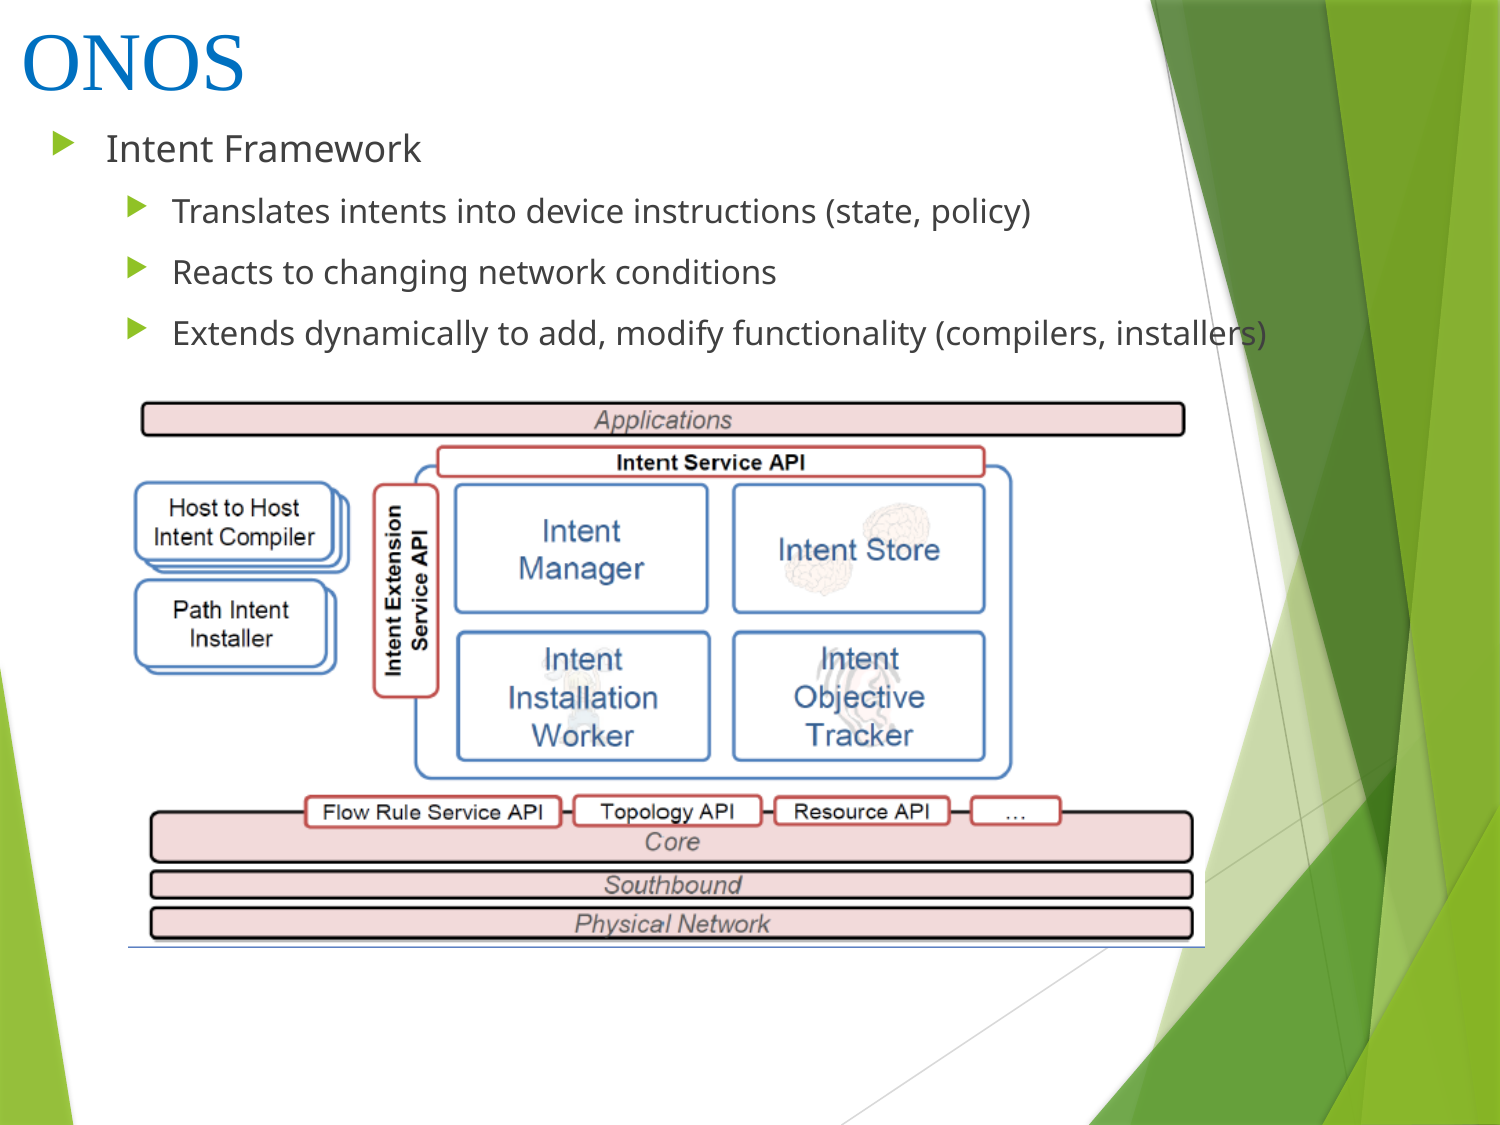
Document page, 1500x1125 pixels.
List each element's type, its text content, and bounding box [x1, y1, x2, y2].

list Intent Framework Translates intents into device instructions (state, policy) Reacts to changing network conditions Extends dynamically to add, modify functionality (compilers, installers) [34, 117, 1465, 1125]
text_box ONOS [6, 0, 1493, 133]
picture [128, 397, 1205, 949]
